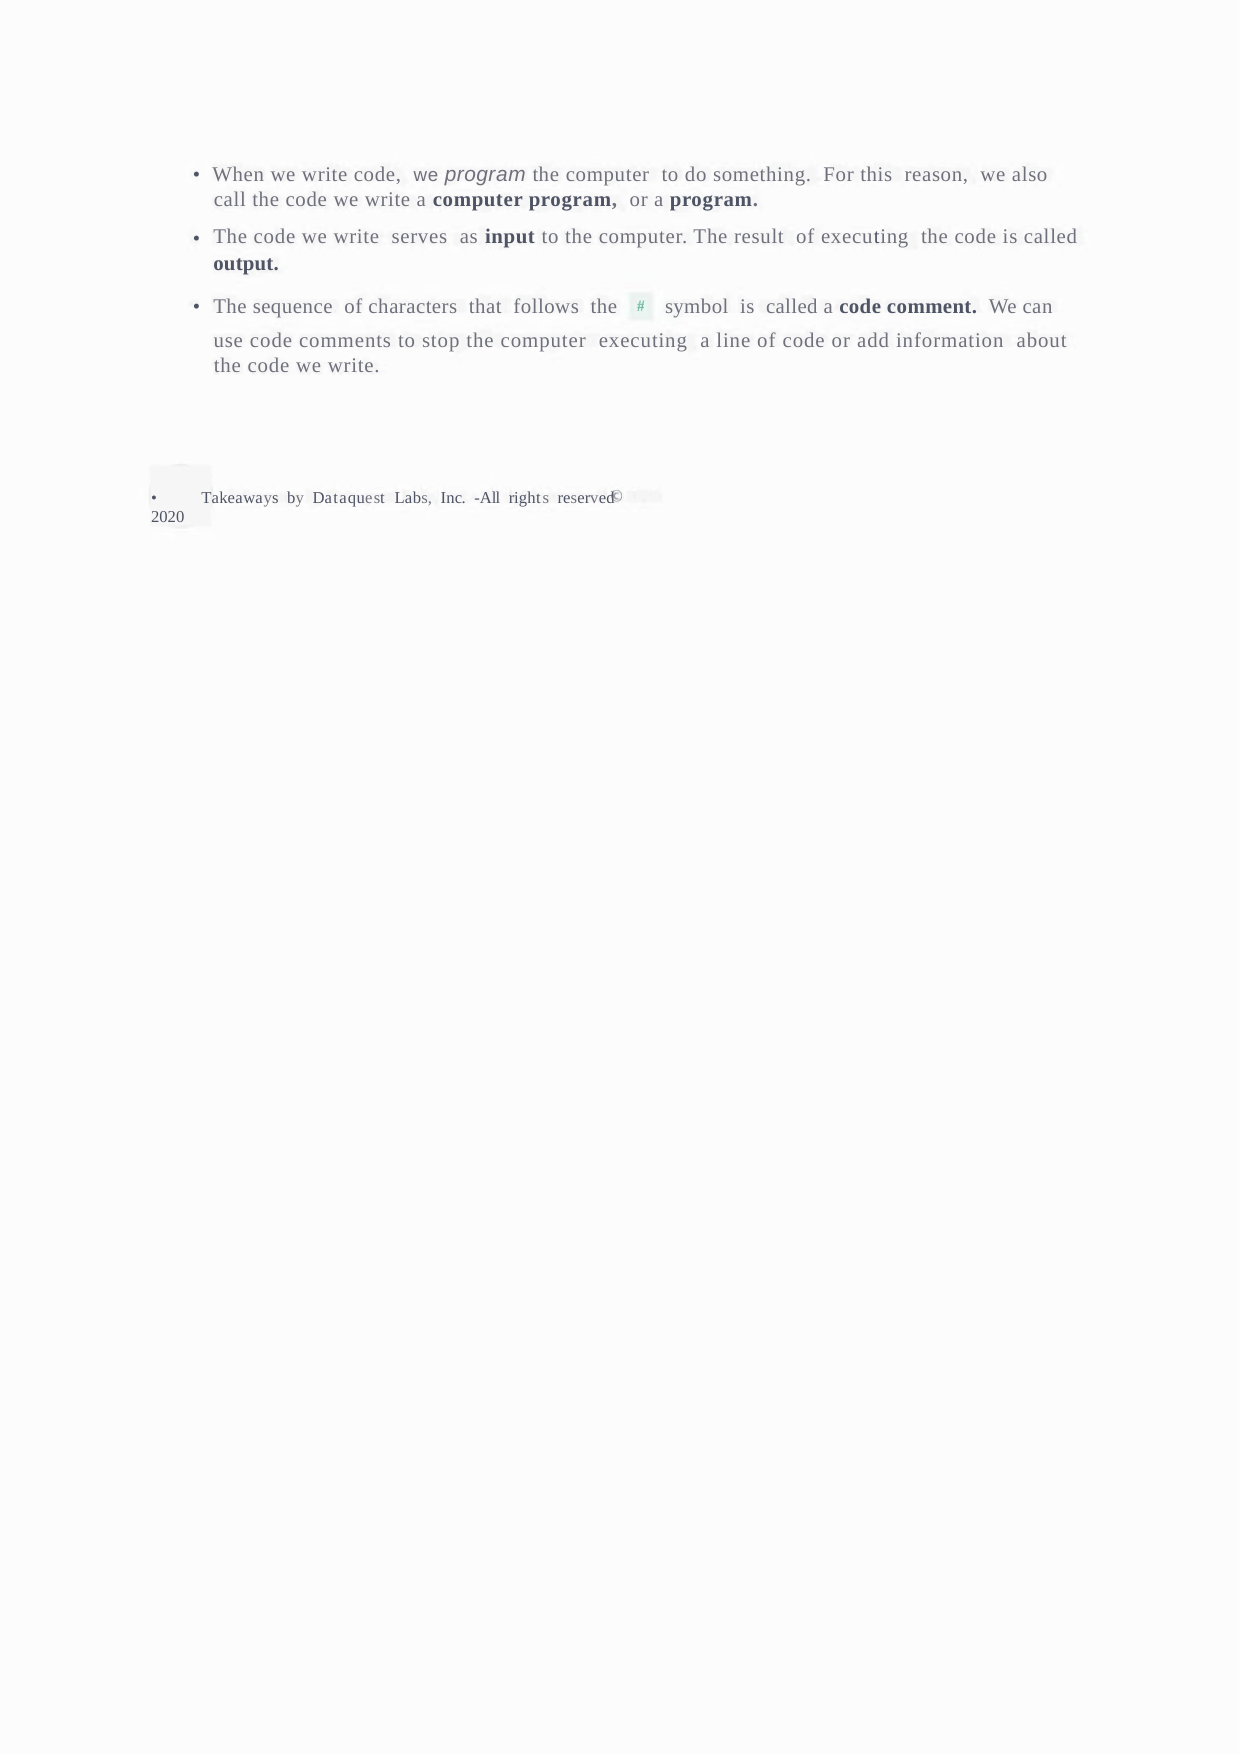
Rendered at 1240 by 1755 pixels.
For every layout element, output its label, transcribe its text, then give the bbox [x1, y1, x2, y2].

text_box • [190, 292, 204, 318]
text_box When we write code, we program the computer to do something. For this reason, we also call the code we write a computer program, or a program. The code we write serves as input to the computer. The result of executing the code is called output. [210, 160, 1086, 278]
text_box use code comments to stop the computer executing a line of code or add information about the code we write. [211, 326, 1073, 380]
text_box • [190, 225, 204, 251]
text_box symbol is called a code comment. We can [662, 292, 1059, 318]
text_box • Takeaways by Dataquest Labs, Inc. -All rights reserved 2020 [148, 486, 664, 508]
text_box • [190, 160, 204, 186]
text_box [0, 0, 1240, 1755]
text_box The sequence of characters that follows the [211, 292, 622, 318]
